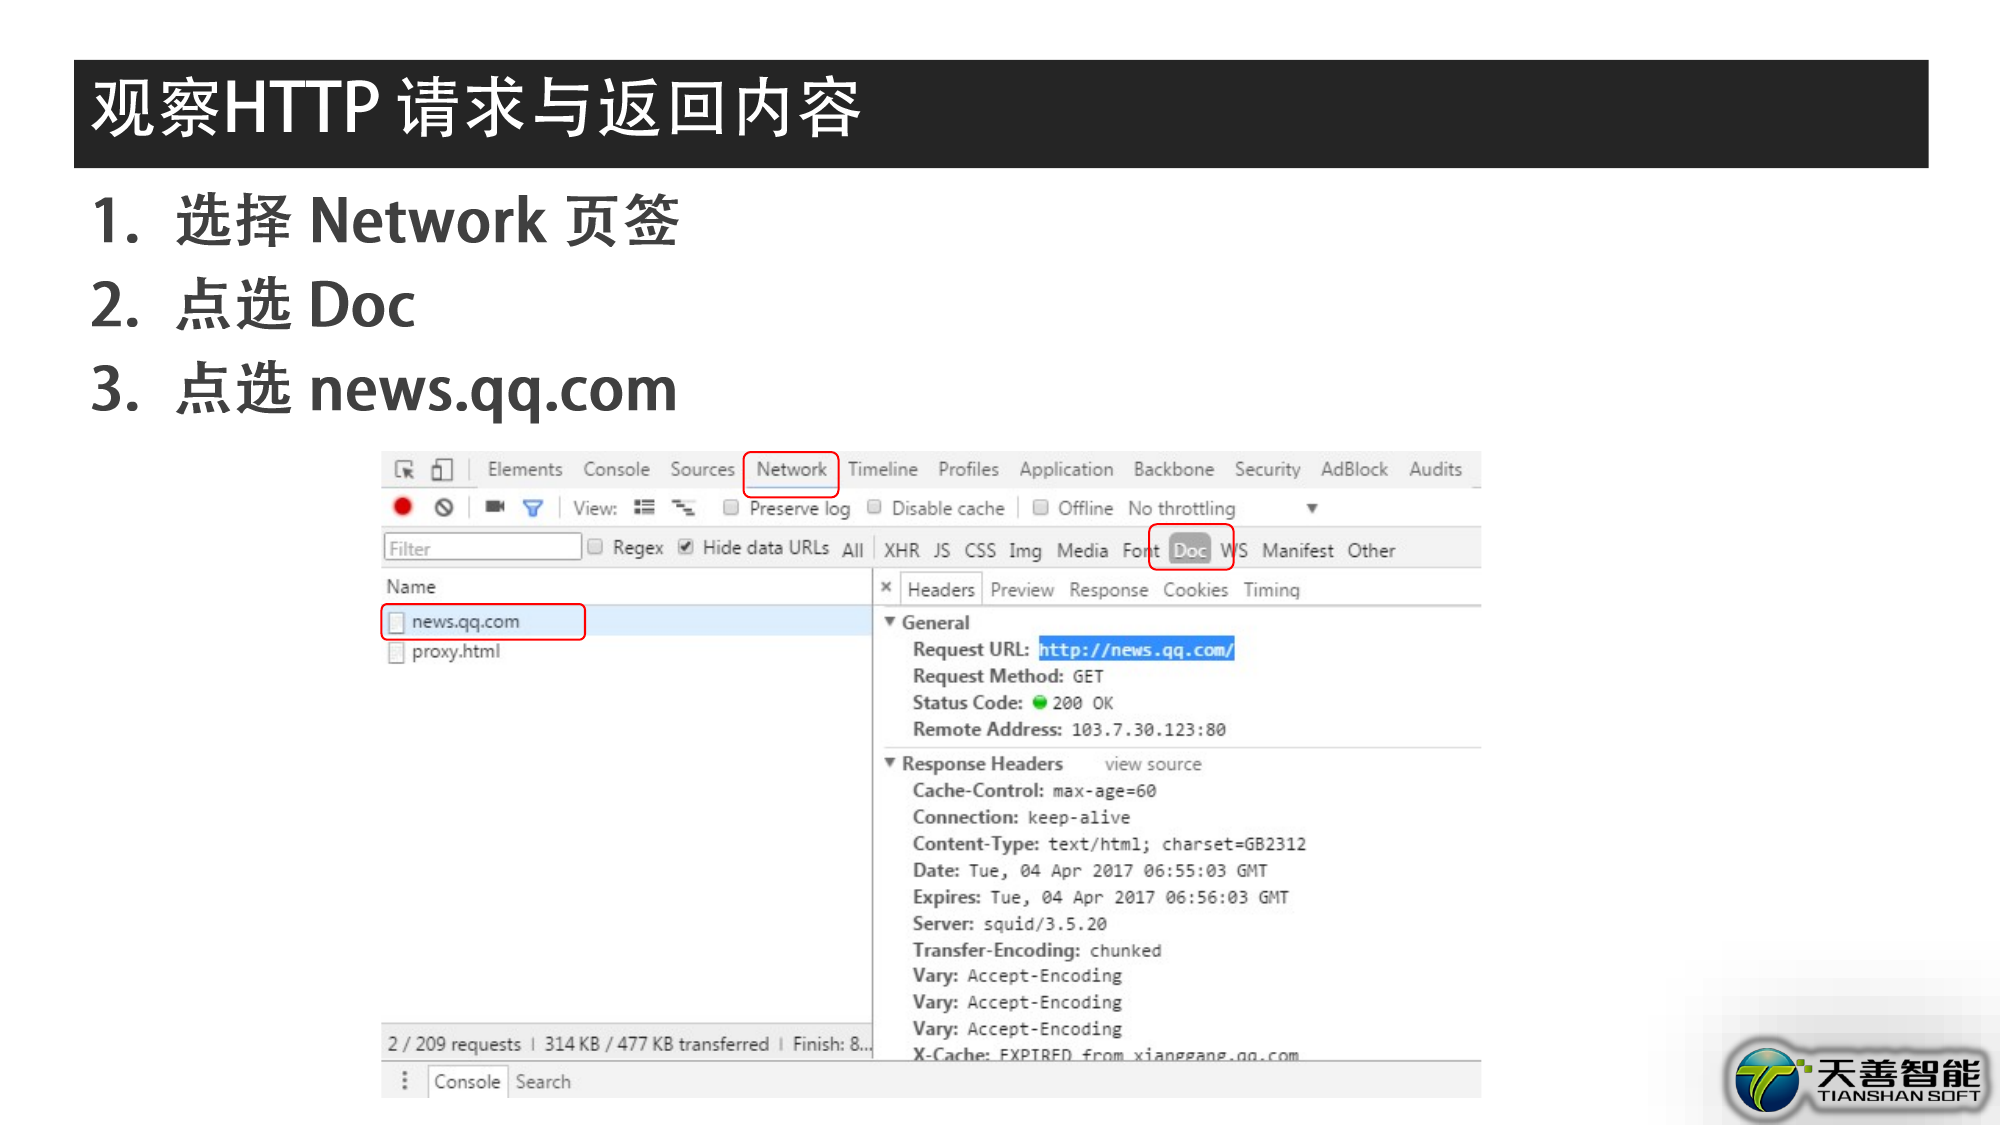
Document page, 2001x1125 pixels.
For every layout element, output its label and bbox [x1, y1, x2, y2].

text_box [395, 67, 930, 152]
text_box [308, 353, 712, 427]
picture [1481, 887, 2000, 1125]
text_box [89, 67, 222, 152]
text_box [173, 353, 308, 427]
text_box [74, 59, 1929, 169]
text_box [308, 185, 561, 259]
text_box [743, 452, 839, 498]
text_box [89, 185, 165, 259]
text_box [307, 269, 452, 343]
text_box [561, 185, 741, 259]
text_box [89, 269, 165, 343]
text_box [222, 67, 395, 152]
text_box [173, 185, 308, 259]
text_box [381, 604, 586, 640]
text_box [1149, 524, 1234, 570]
text_box [173, 269, 307, 343]
text_box [381, 451, 1482, 1098]
text_box [89, 353, 165, 427]
